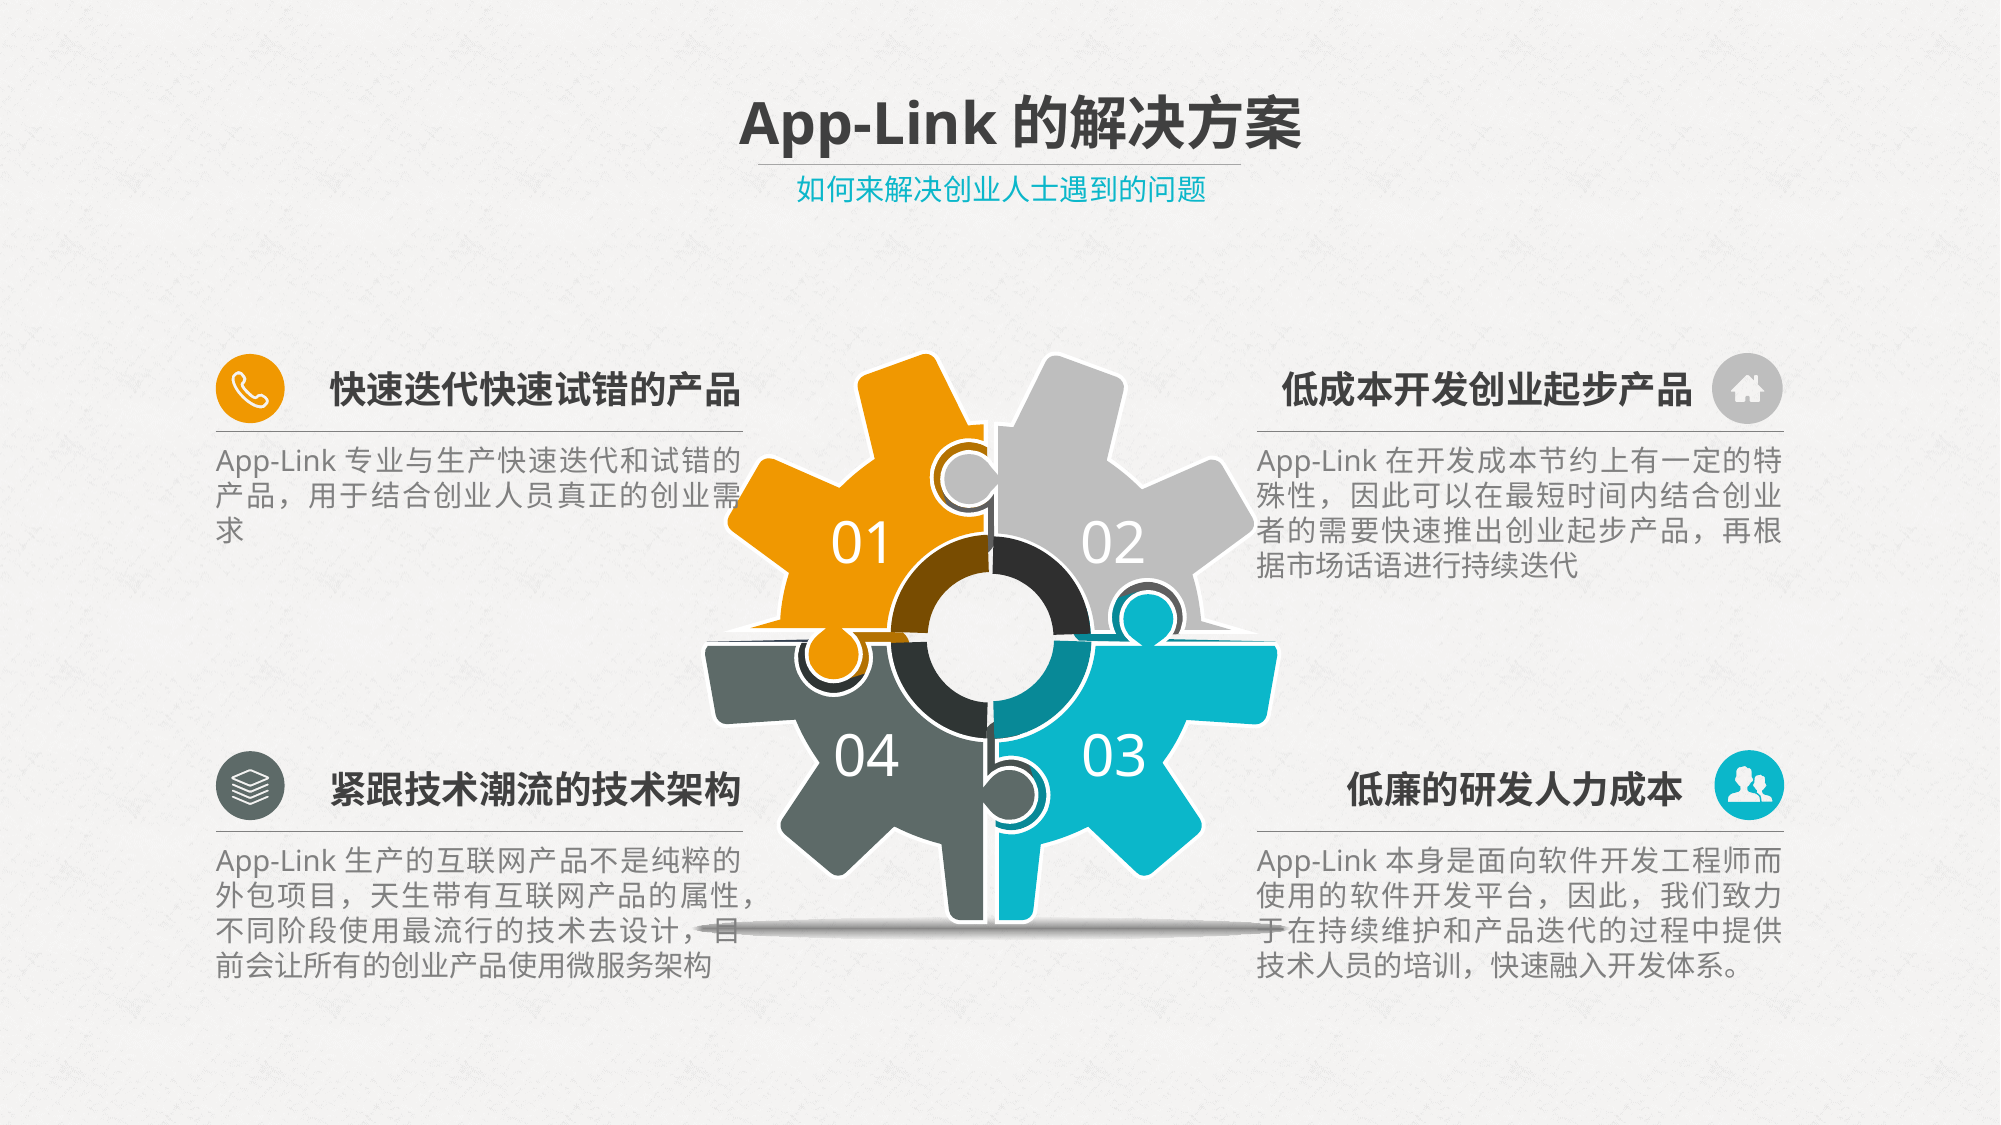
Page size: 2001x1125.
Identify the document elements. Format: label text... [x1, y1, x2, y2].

text_box App-Link在开发成本节约上有一定的特殊性，因此可以在最短时间内结合创业者的需要快速推出创业起步产品，再根据市场话语进行持续迭代 [1291, 442, 1783, 583]
text_box [0, 0, 2000, 1125]
text_box App-Link生产的互联网产品不是纯粹的外包项目，天生带有互联网产品的属性，不同阶段使用最流行的技术去设计，目前会让所有的创业产品使用微服务架构 [215, 842, 742, 983]
text_box App-Link的解决方案 [724, 78, 1318, 164]
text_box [215, 353, 285, 424]
text_box 低成本开发创业起步产品 [1291, 365, 1694, 411]
text_box App-Link专业与生产快速迭代和试错的产品，用于结合创业人员真正的创业需求 [215, 442, 691, 548]
text_box 紧跟技术潮流的技术架构 [284, 765, 691, 811]
text_box 快速迭代快速试错的产品 [285, 365, 691, 411]
text_box [1712, 353, 1783, 424]
text_box [215, 751, 285, 821]
text_box [1714, 750, 1785, 821]
text_box 如何来解决创业人士遇到的问题 [796, 170, 1207, 206]
text_box App-Link本身是面向软件开发工程师而使用的软件开发平台，因此，我们致力于在持续维护和产品迭代的过程中提供技术人员的培训，快速融入开发体系。 [1256, 842, 1783, 983]
text_box 低廉的研发人力成本 [1291, 765, 1685, 811]
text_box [691, 349, 1291, 940]
